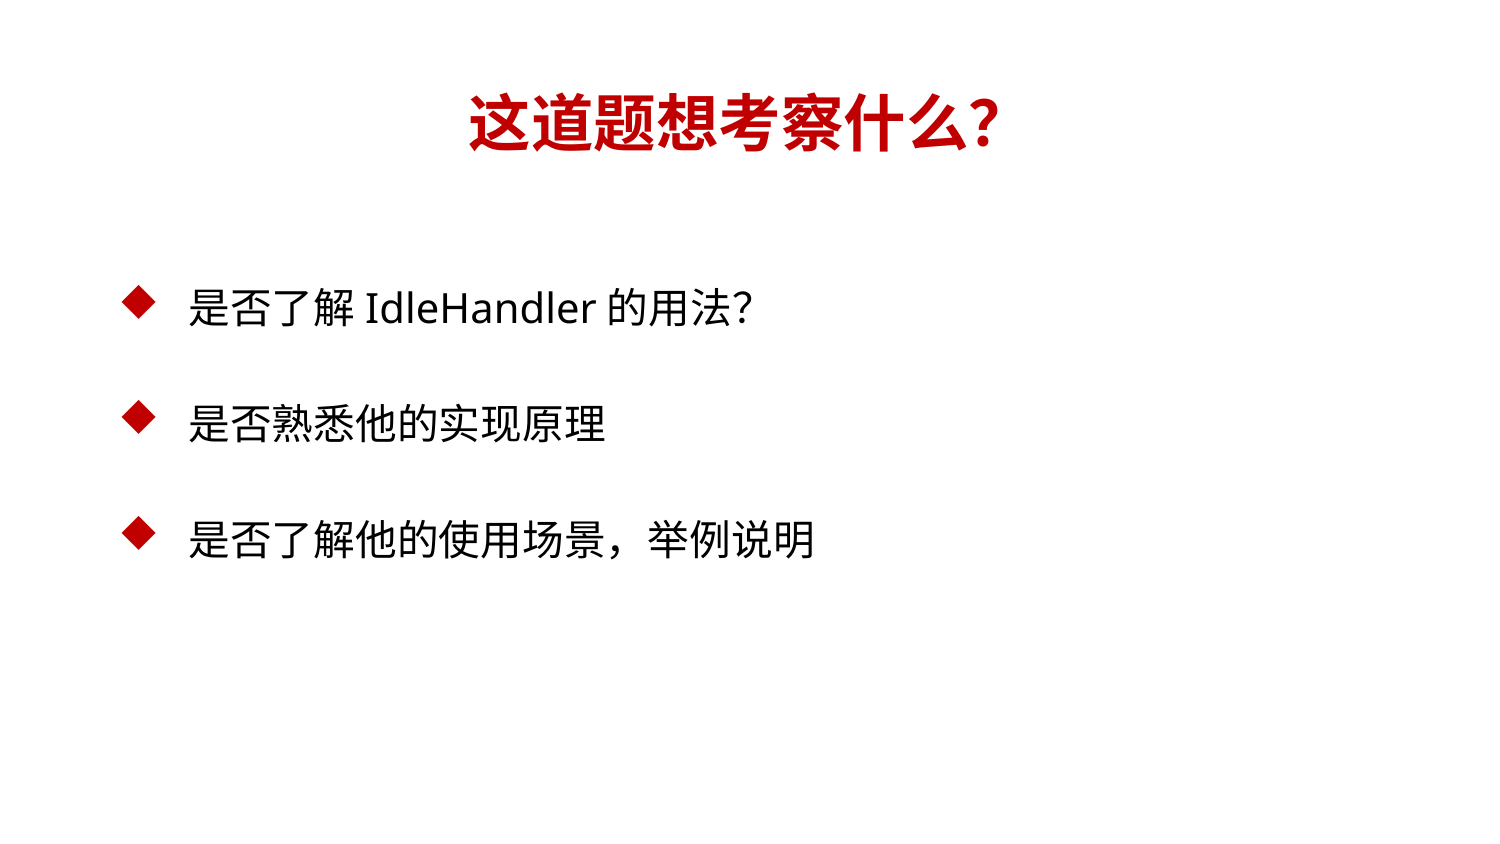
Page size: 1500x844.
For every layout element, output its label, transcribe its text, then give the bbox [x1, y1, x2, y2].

list 是否了解IdleHandler的用法？ 是否熟悉他的实现原理 是否了解他的使用场景，举例说明 [103, 224, 1397, 760]
title 这道题想考察什么？ [103, 44, 1397, 208]
